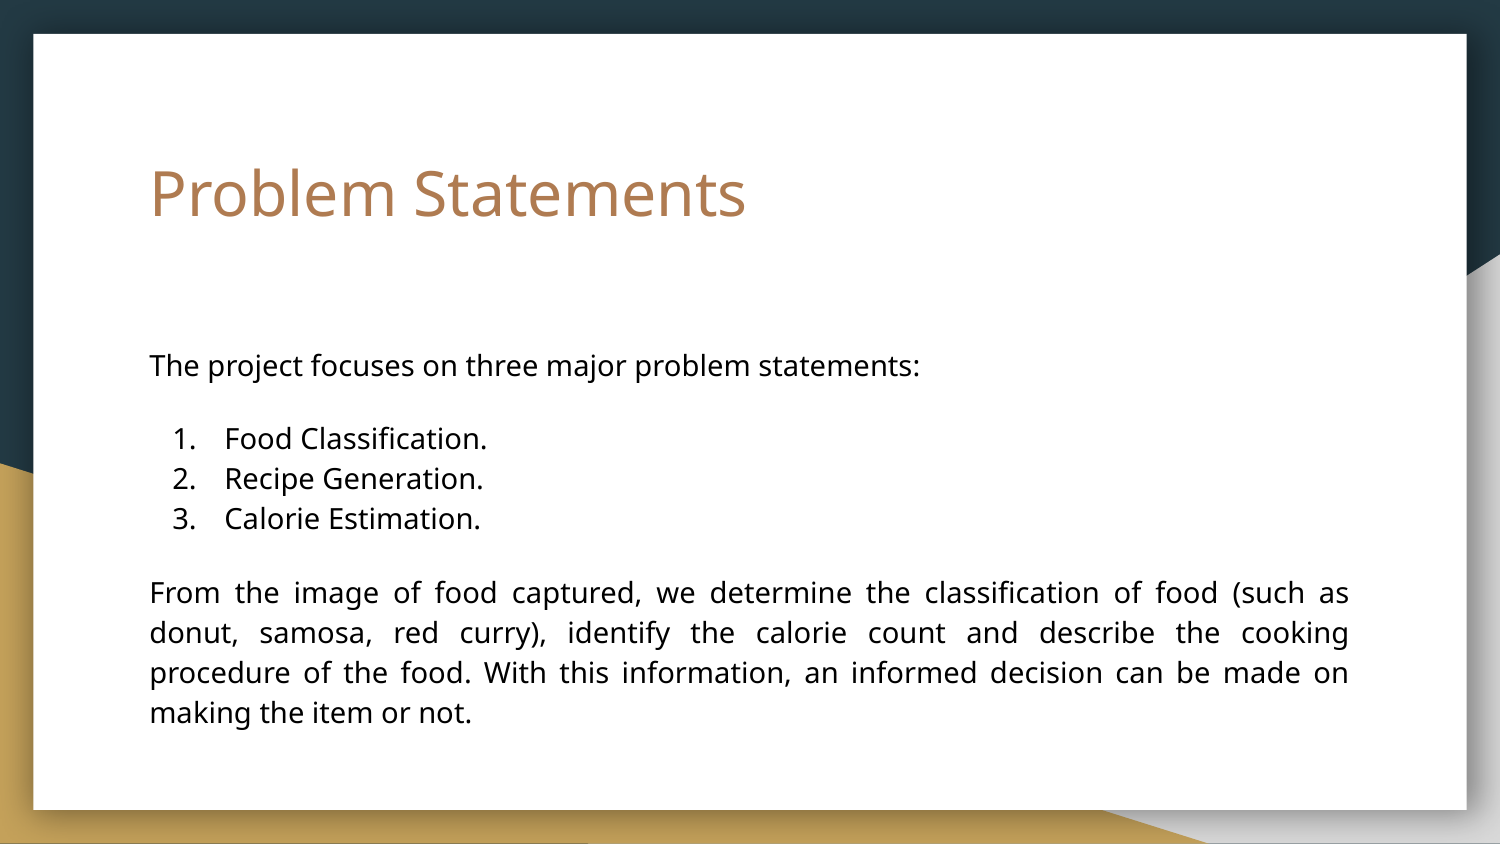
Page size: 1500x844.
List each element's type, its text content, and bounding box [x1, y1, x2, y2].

list The project focuses on three major problem statements: Food Classification. Recipe Generation. Calorie Estimation. From the image of food captured, we determine the classification of food (such as donut, samosa, red curry), identify the calorie count and describe the cooking procedure of the food. With this information, an informed decision can be made on making the item or not. [134, 326, 1366, 729]
title Problem Statements [134, 138, 1366, 296]
